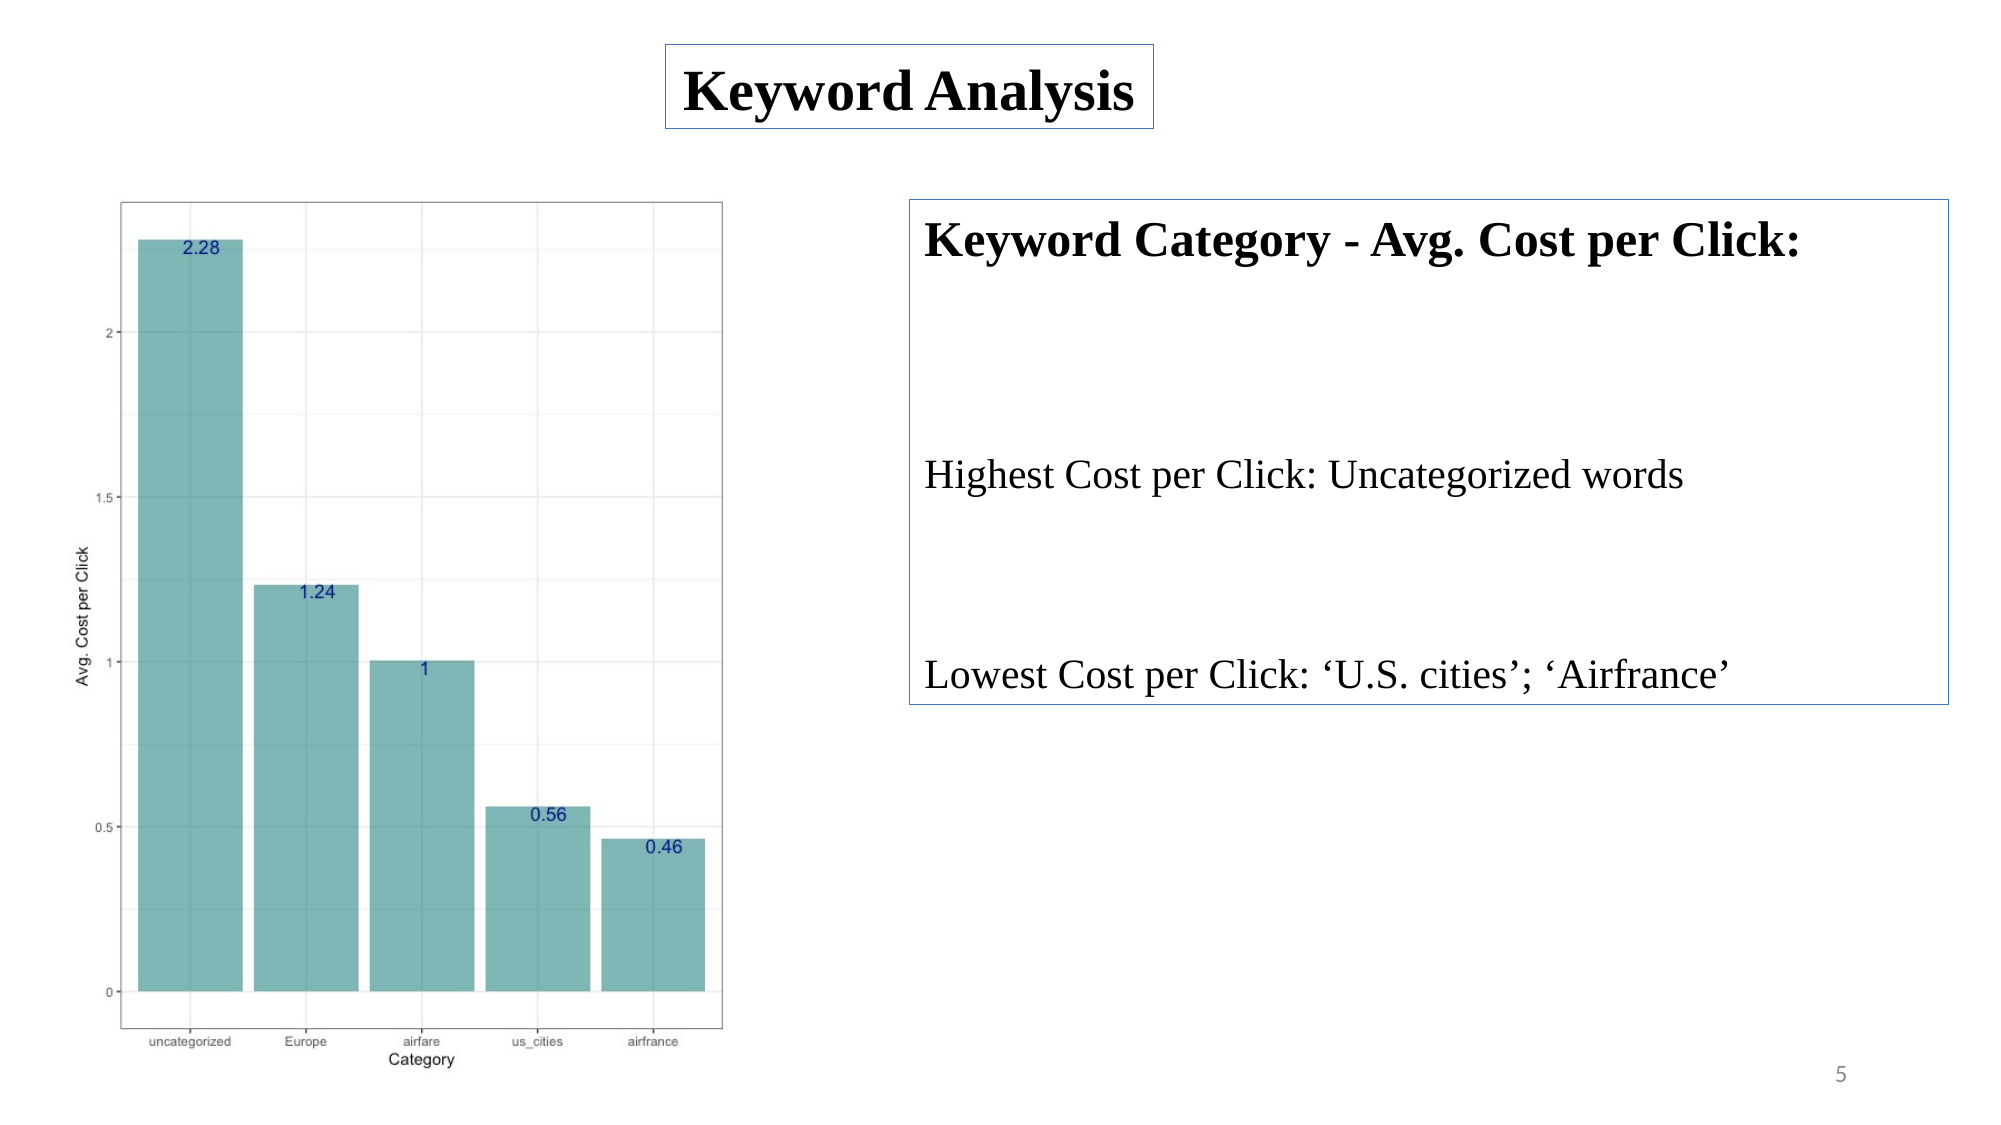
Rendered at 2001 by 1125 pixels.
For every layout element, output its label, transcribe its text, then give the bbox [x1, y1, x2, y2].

picture [68, 194, 742, 1076]
text_box Keyword Analysis [665, 44, 1154, 129]
text_box Keyword Category - Avg. Cost per Click: Highest Cost per Click: Uncategorized words Lowest Cost per Click: ‘U.S. cities’; ‘Airfrance’ [909, 199, 1949, 705]
slide_number 5 [1412, 1042, 1863, 1103]
